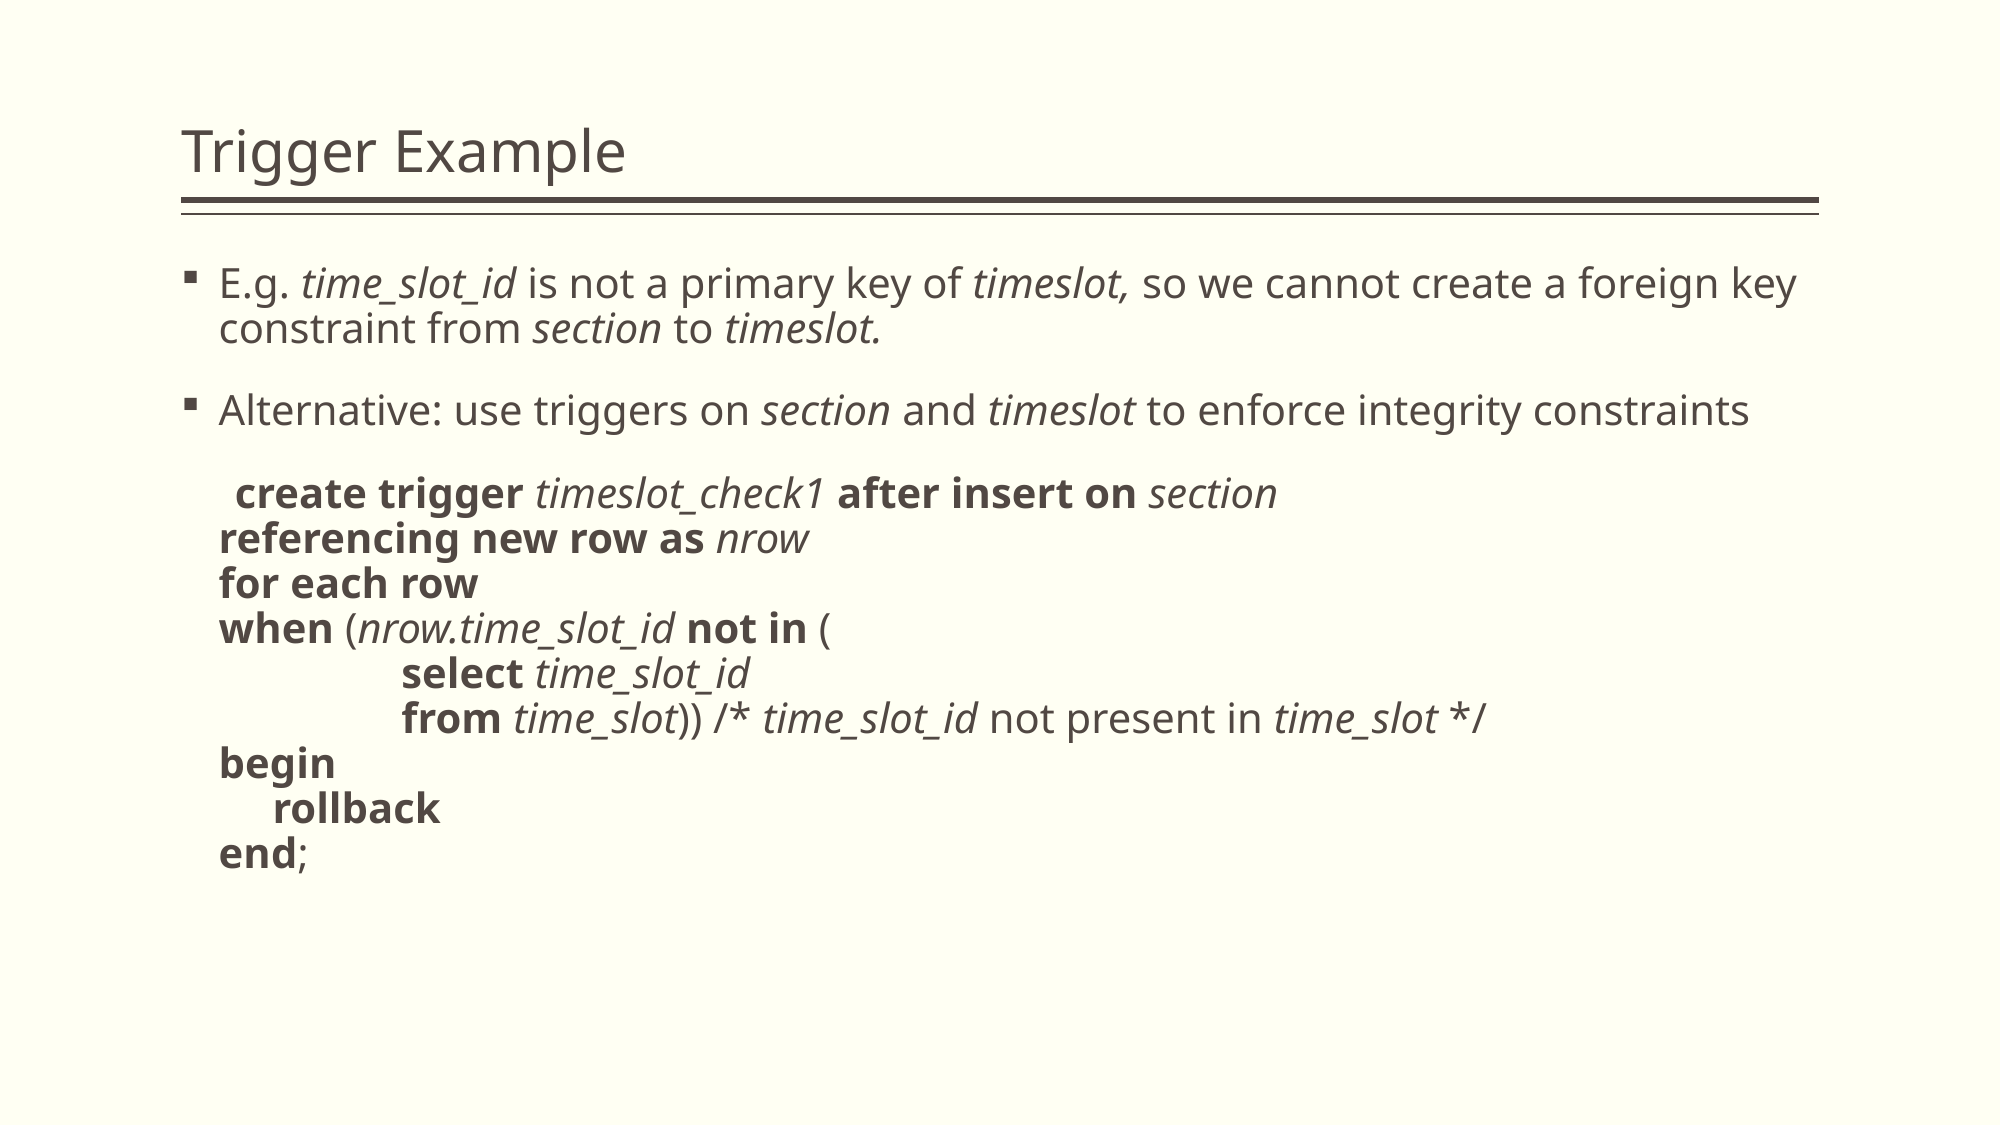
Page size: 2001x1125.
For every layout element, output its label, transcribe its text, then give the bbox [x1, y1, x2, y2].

list E.g. time_slot_id is not a primary key of timeslot, so we cannot create a foreign key constraint from section to timeslot. Alternative: use triggers on section and timeslot to enforce integrity constraints create trigger timeslot_check1 after insert on section referencing new row as nrow for each row when (nrow.time_slot_id not in ( select time_slot_id from time_slot)) /* time_slot_id not present in time_slot */ begin rollback end; [181, 254, 1809, 1015]
title Trigger Example [181, 12, 1819, 193]
